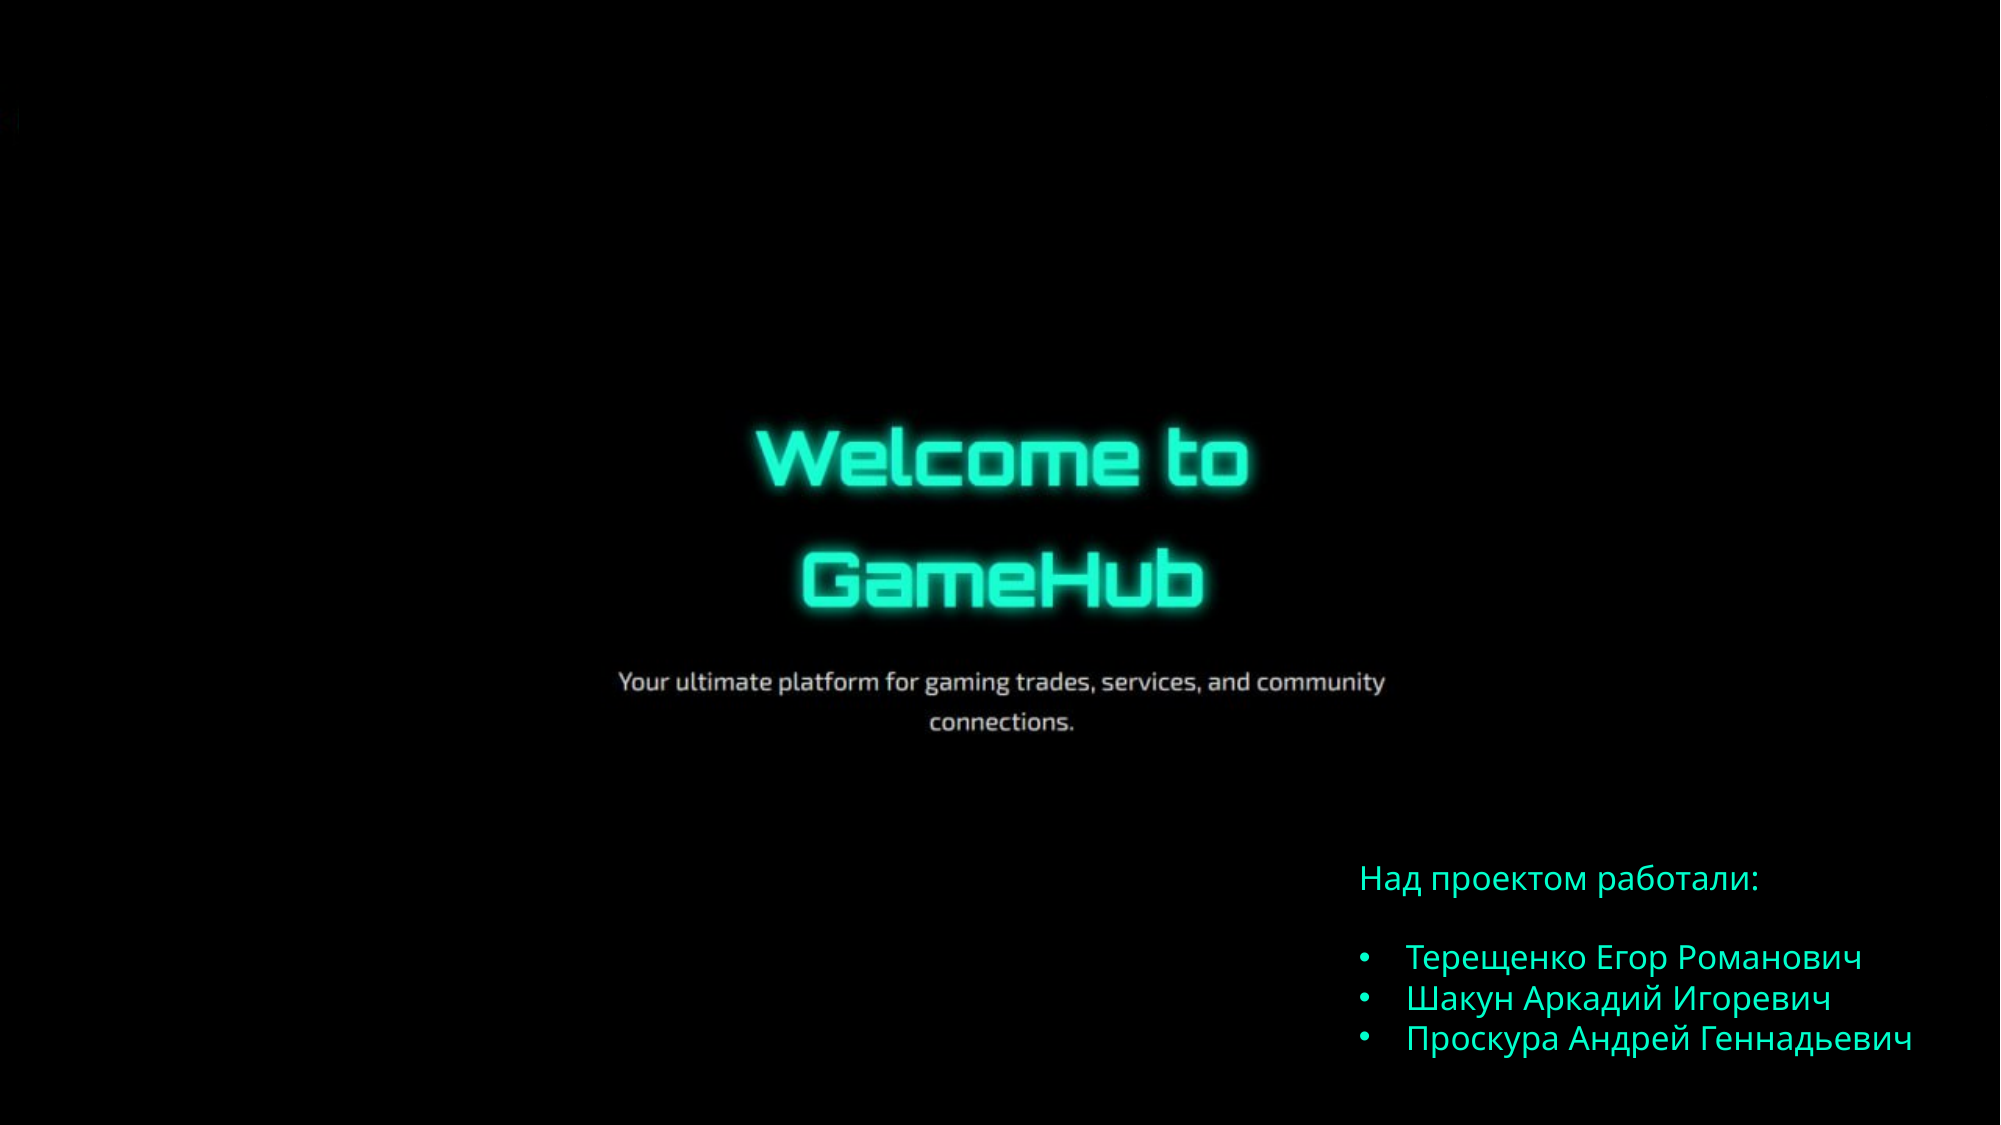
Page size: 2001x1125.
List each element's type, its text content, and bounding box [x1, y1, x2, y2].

text_box Над проектом работали: Терещенко Егор Романович Шакун Аркадий Игоревич Проскура Андрей Геннадьевич [1344, 1041, 1930, 1064]
picture [0, 84, 2000, 1041]
